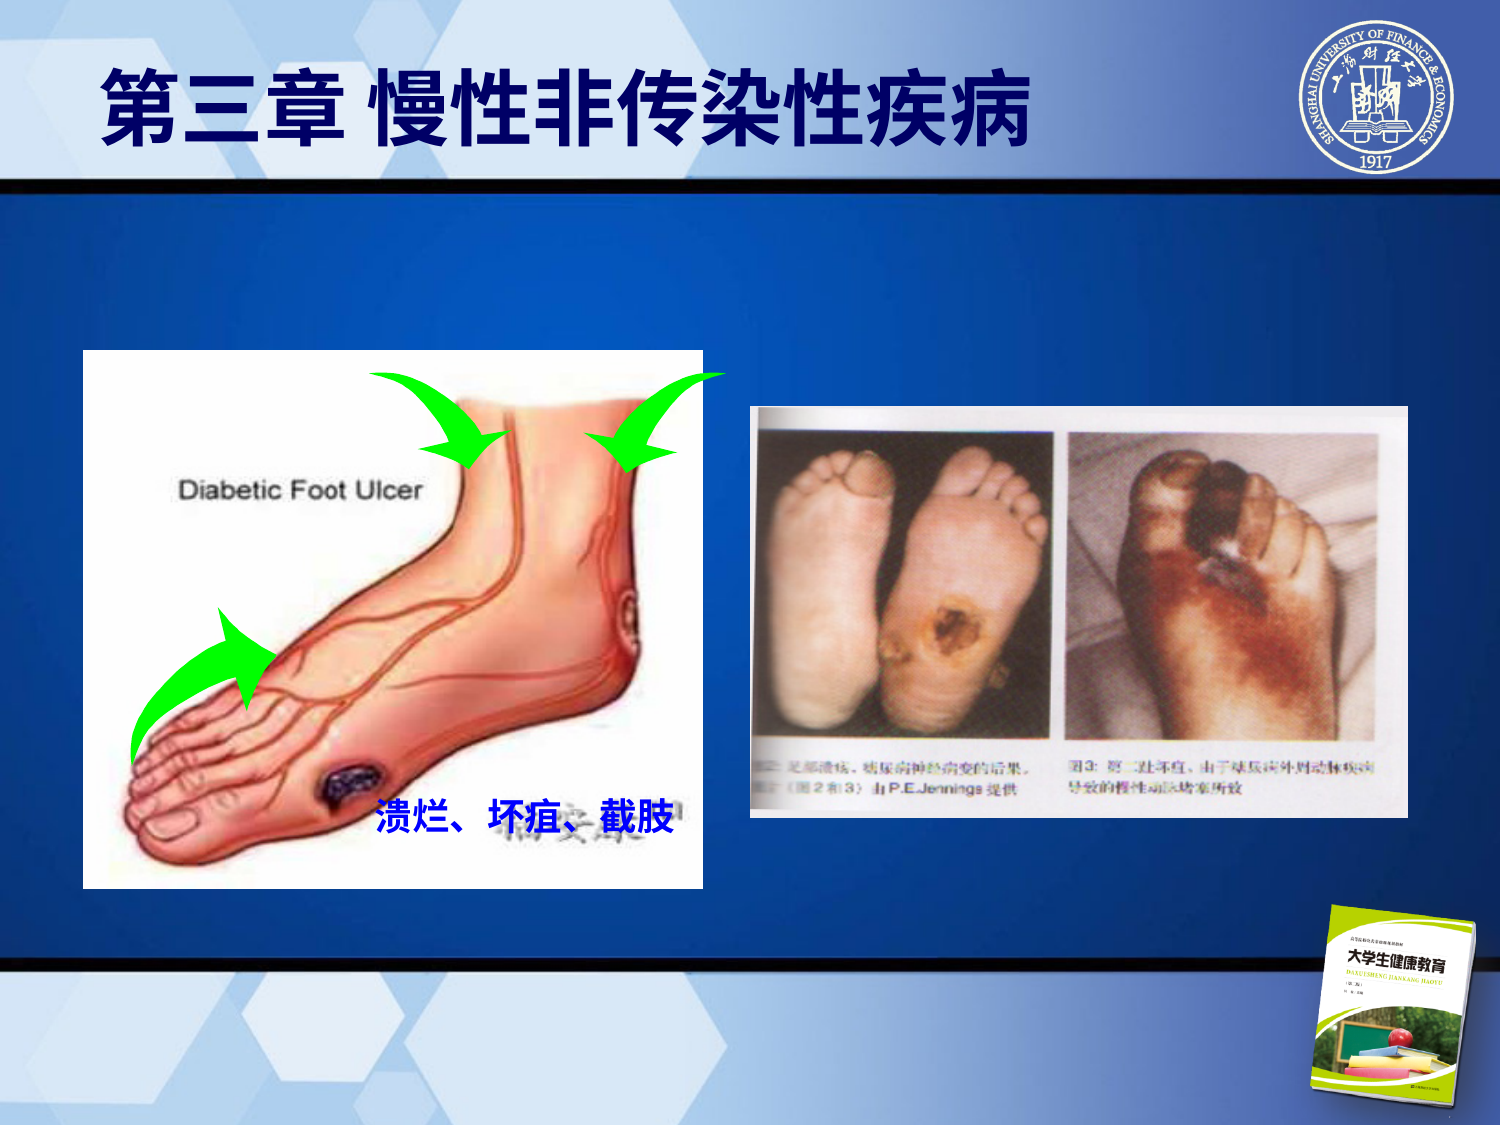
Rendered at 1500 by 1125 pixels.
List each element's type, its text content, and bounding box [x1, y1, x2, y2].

picture [0, 0, 1500, 1125]
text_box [749, 405, 1409, 819]
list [82, 350, 703, 889]
text_box 第三章 慢性非传染性疾病 [83, 0, 1352, 213]
text_box [708, 372, 727, 379]
